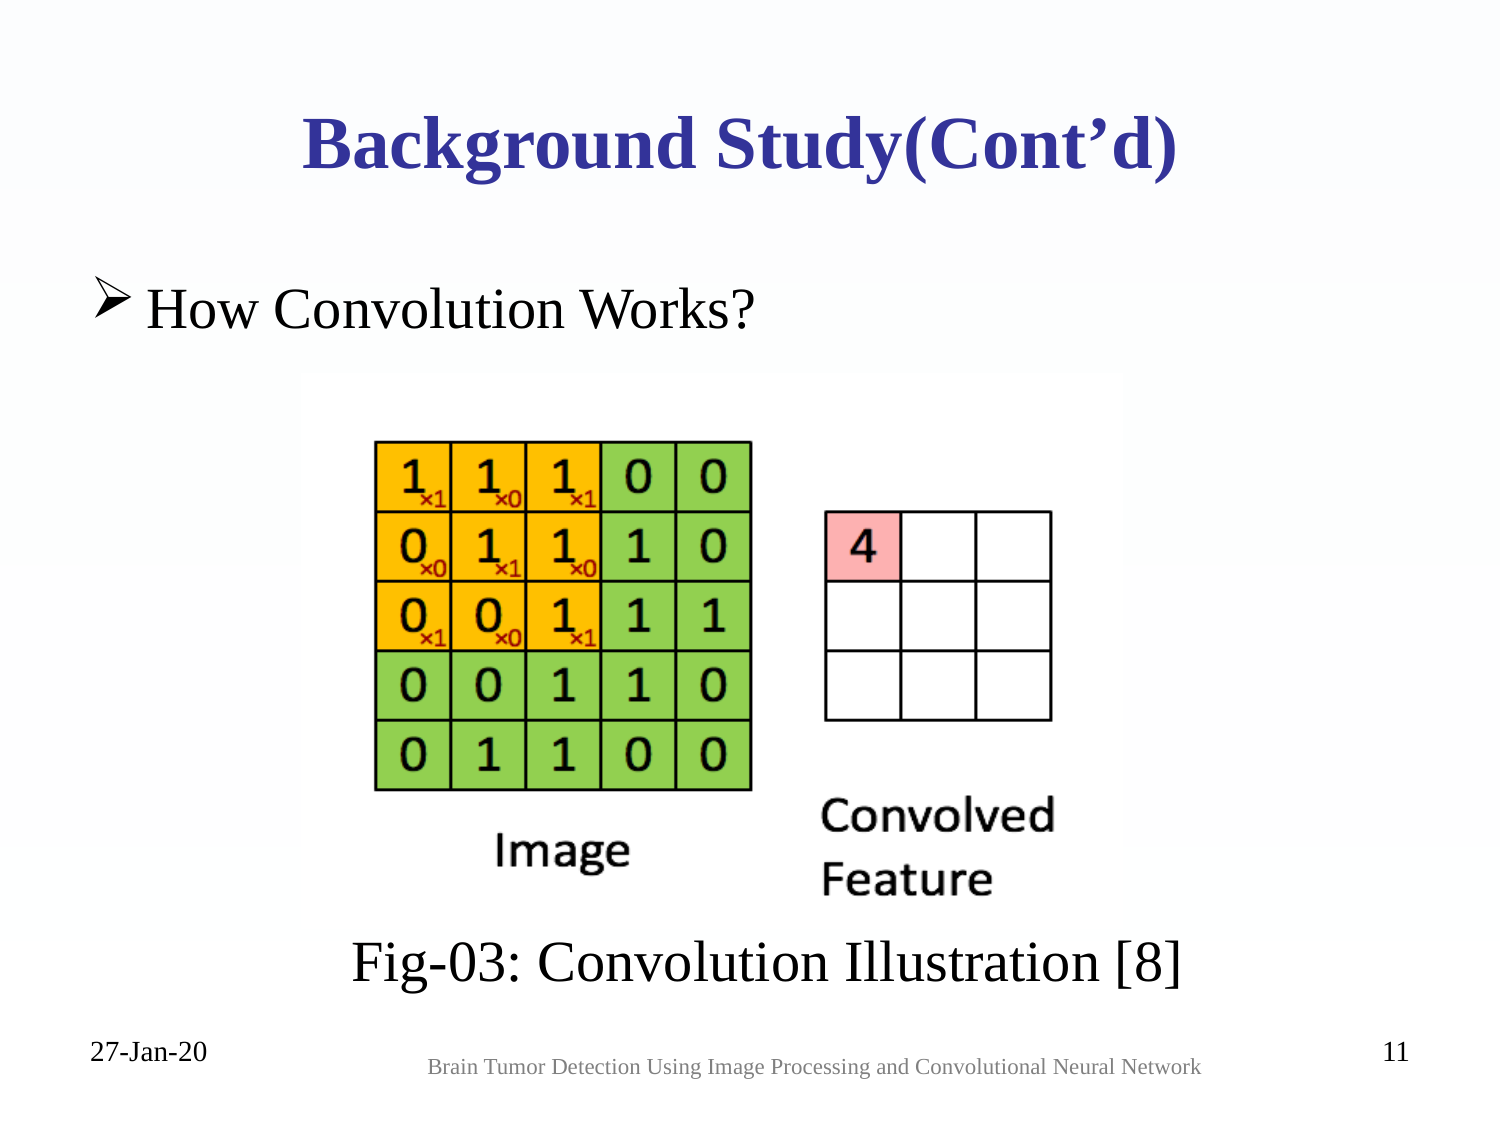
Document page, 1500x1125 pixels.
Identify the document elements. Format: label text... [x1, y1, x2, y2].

list How Convolution Works? Fig-03: Convolution Illustration [8] [75, 262, 1425, 1005]
footer Brain Tumor Detection Using Image Processing and Convolutional Neural Network [360, 1044, 1270, 1123]
slide_number 11 [1074, 1024, 1425, 1103]
title Background Study(Cont’d) [75, 45, 1425, 233]
slide_number 27-Jan-20 [75, 1024, 425, 1103]
picture [301, 373, 1123, 929]
